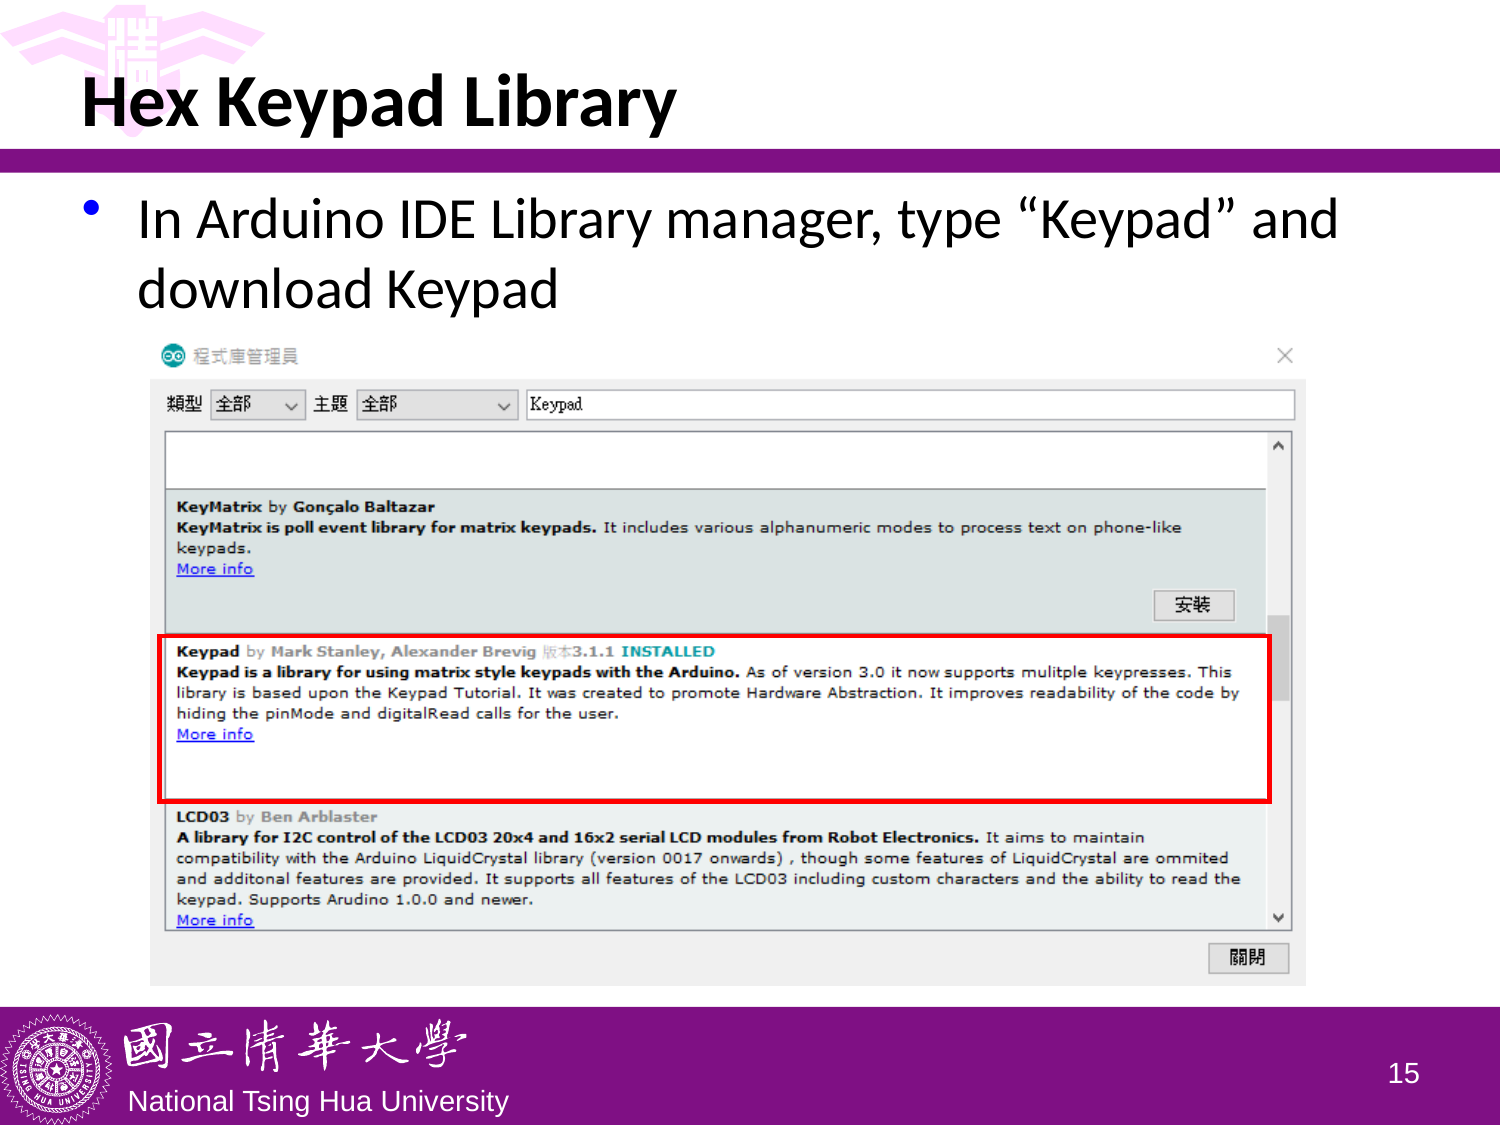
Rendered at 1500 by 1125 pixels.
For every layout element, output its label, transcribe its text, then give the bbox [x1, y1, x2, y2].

picture [150, 337, 1306, 986]
title Hex Keypad Library [66, 37, 1436, 149]
list In Arduino IDE Library manager, type “Keypad” and download Keypad [66, 172, 1436, 1010]
slide_number 14 [1122, 1021, 1436, 1097]
